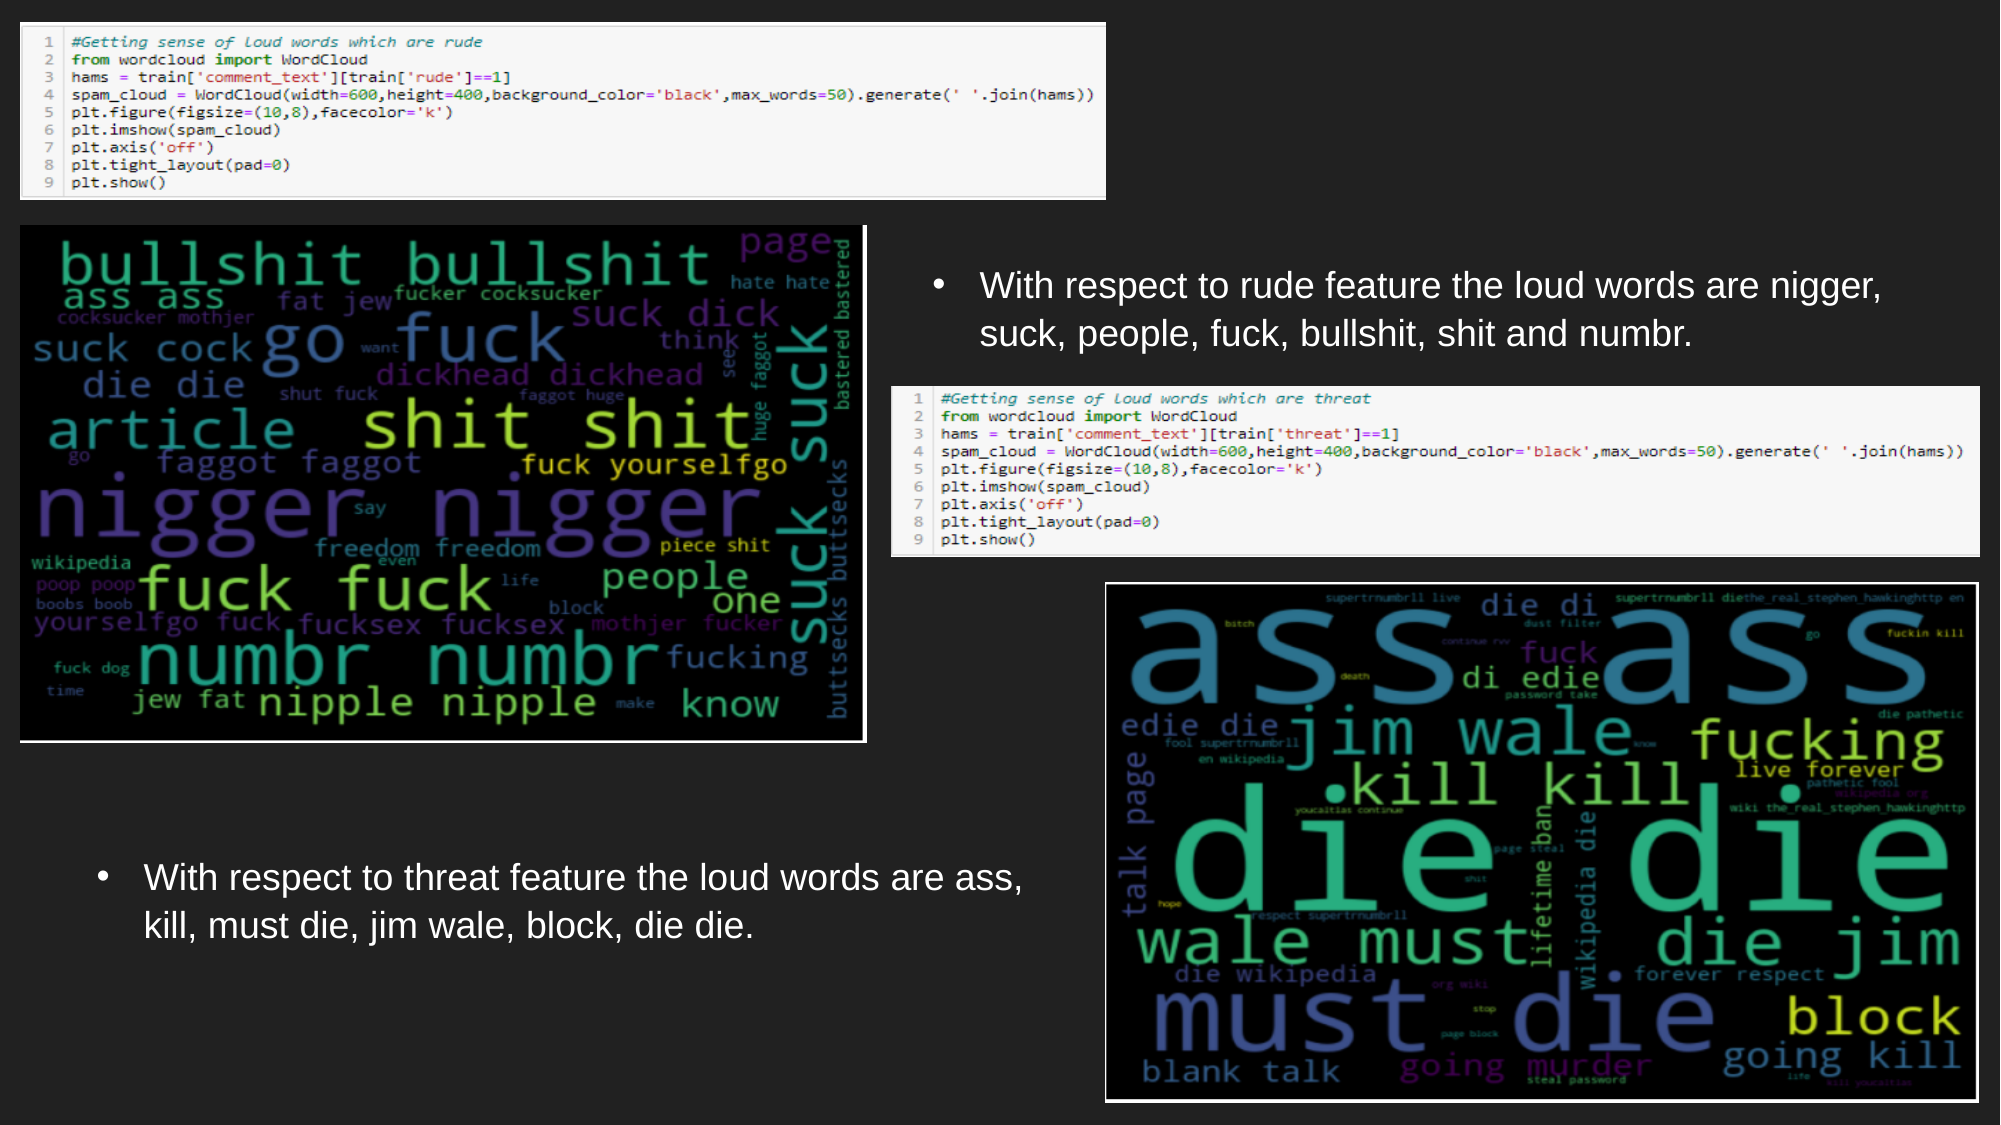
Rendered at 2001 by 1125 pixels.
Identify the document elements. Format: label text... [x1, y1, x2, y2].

picture [1105, 582, 1979, 1103]
picture [20, 21, 1106, 200]
text_box With respect to threat feature the loud words are ass, kill, must die, jim wale, block, die die. [81, 842, 1082, 954]
picture [20, 224, 868, 743]
text_box With respect to rude feature the loud words are nigger, suck, people, fuck, bullshit, shit and numbr. [917, 250, 1918, 362]
picture [891, 386, 1980, 557]
